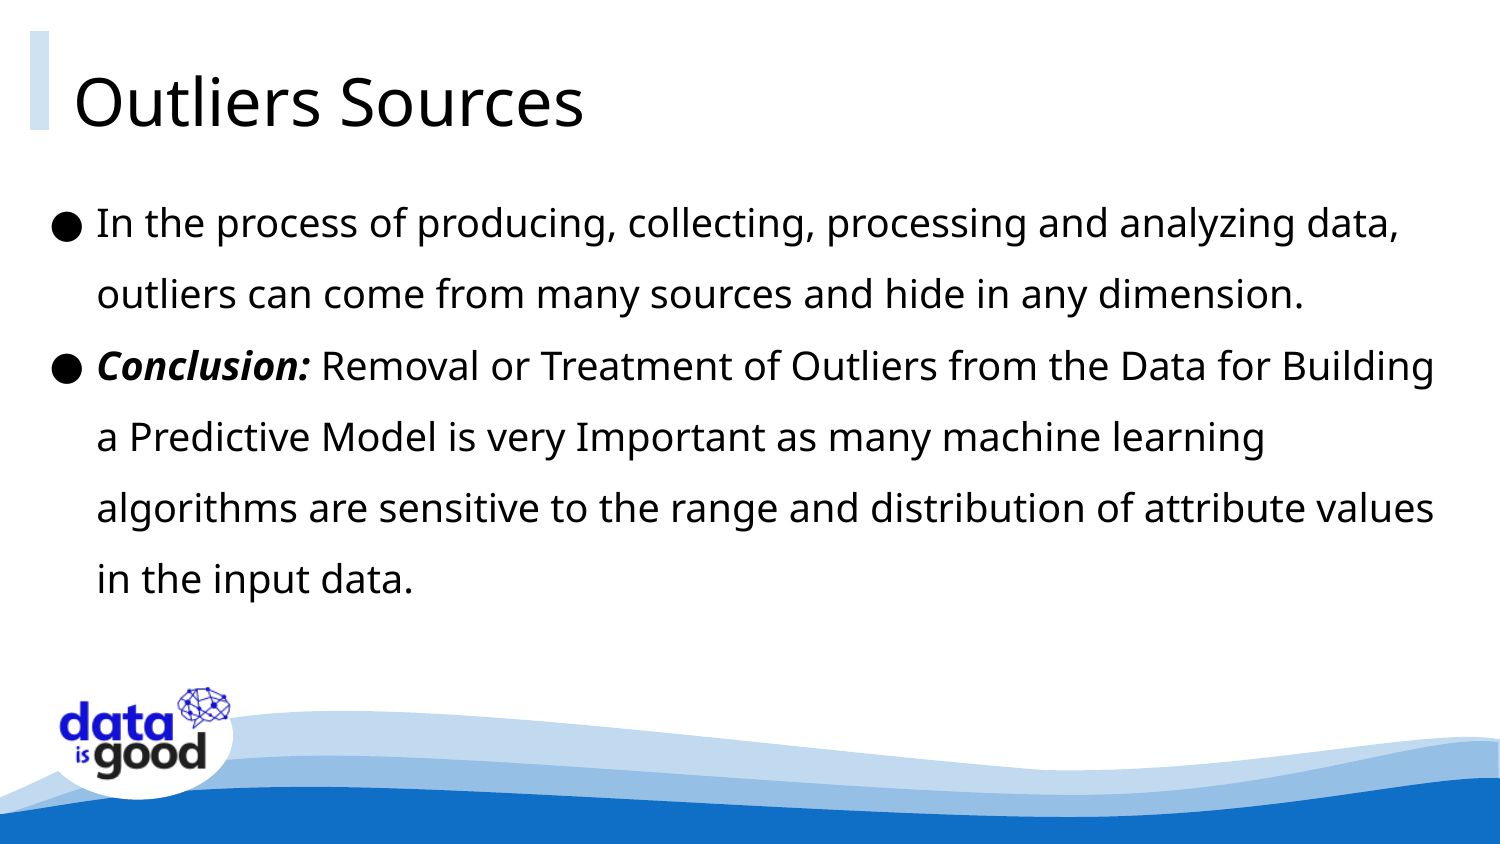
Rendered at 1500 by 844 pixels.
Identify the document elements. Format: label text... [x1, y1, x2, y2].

title Outliers Sources [61, 36, 1500, 120]
picture [58, 685, 231, 804]
list In the process of producing, collecting, processing and analyzing data, outliers can come from many sources and hide in any dimension. Conclusion: Removal or Treatment of Outliers from the Data for Building a Predictive Model is very Important as many machine learning algorithms are sensitive to the range and distribution of attribute values in the input data. [29, 163, 1454, 560]
